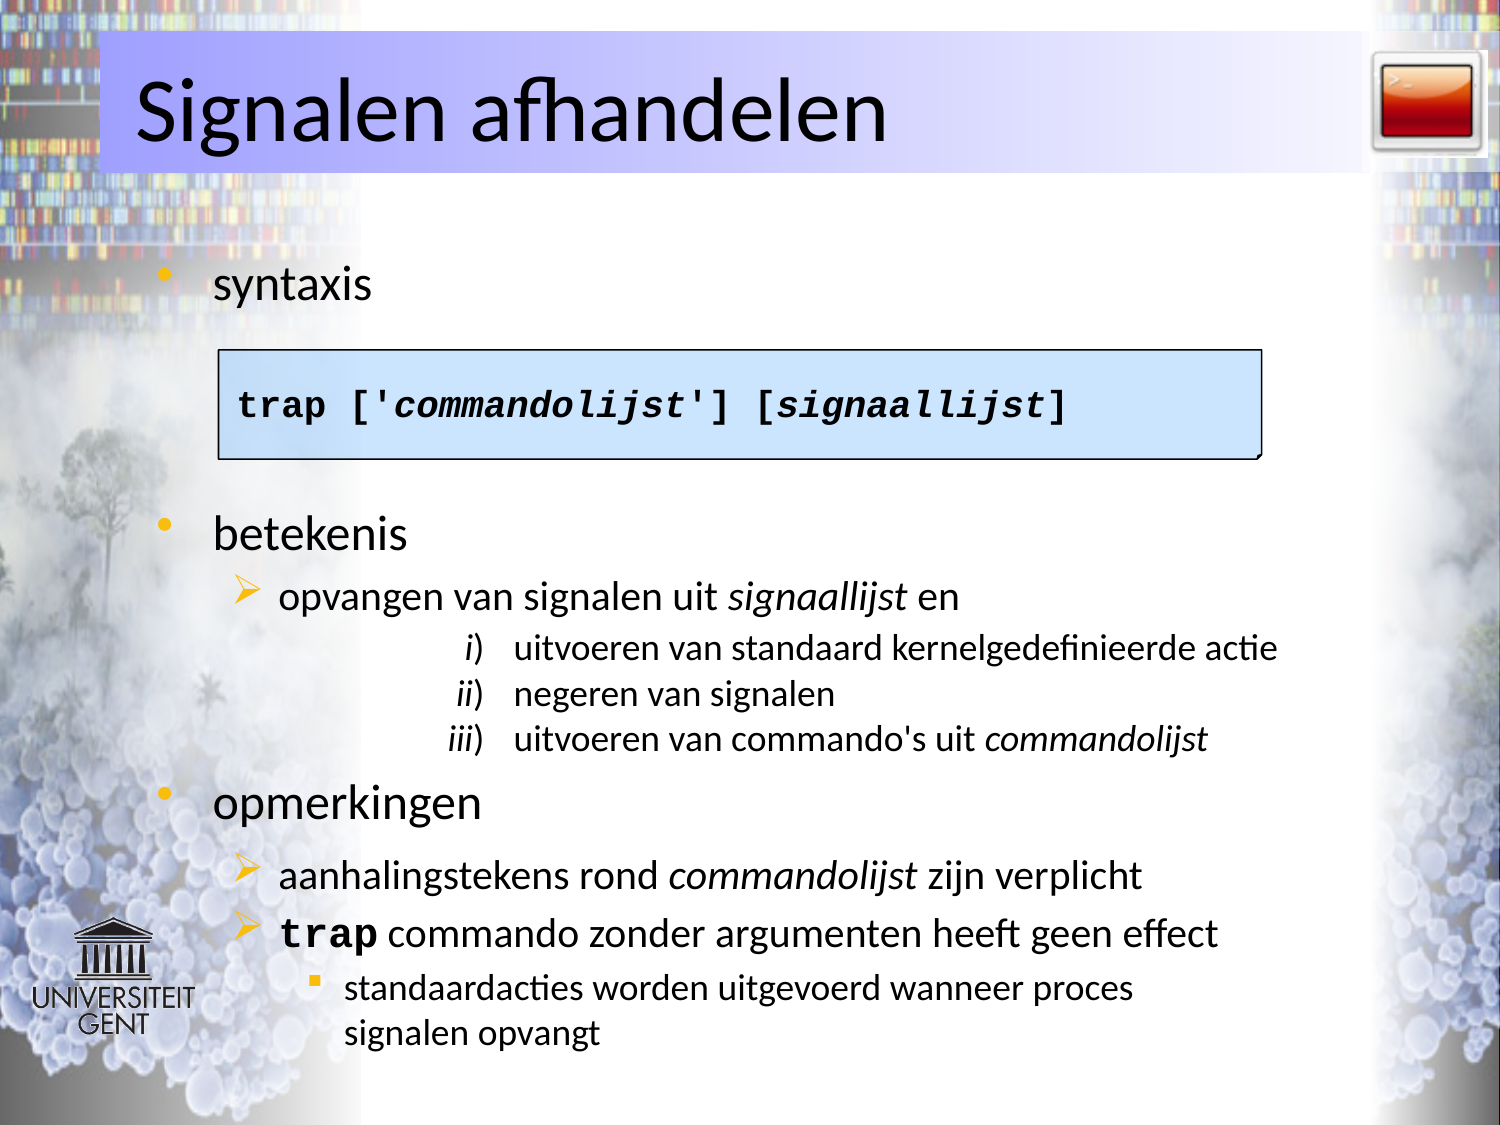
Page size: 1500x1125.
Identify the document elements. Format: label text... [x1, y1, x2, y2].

picture [1369, 50, 1488, 158]
text_box trap ['commandolijst'] [signaallijst] [218, 349, 1262, 460]
picture [33, 917, 195, 1035]
title Signalen afhandelen [120, 10, 1348, 199]
text_box syntaxis betekenis opvangen van signalen uit signaallijst en i) uitvoeren van standaard kernelgedefinieerde actie ii) negeren van signalen iii) uitvoeren van commando's uit commandolijst opmerkingen aanhalingstekens rond commandolijst zijn verplicht trap commando zonder argumenten heeft geen effect standaardacties worden uitgevoerd wanneer proces signalen opvangt [141, 243, 1486, 905]
